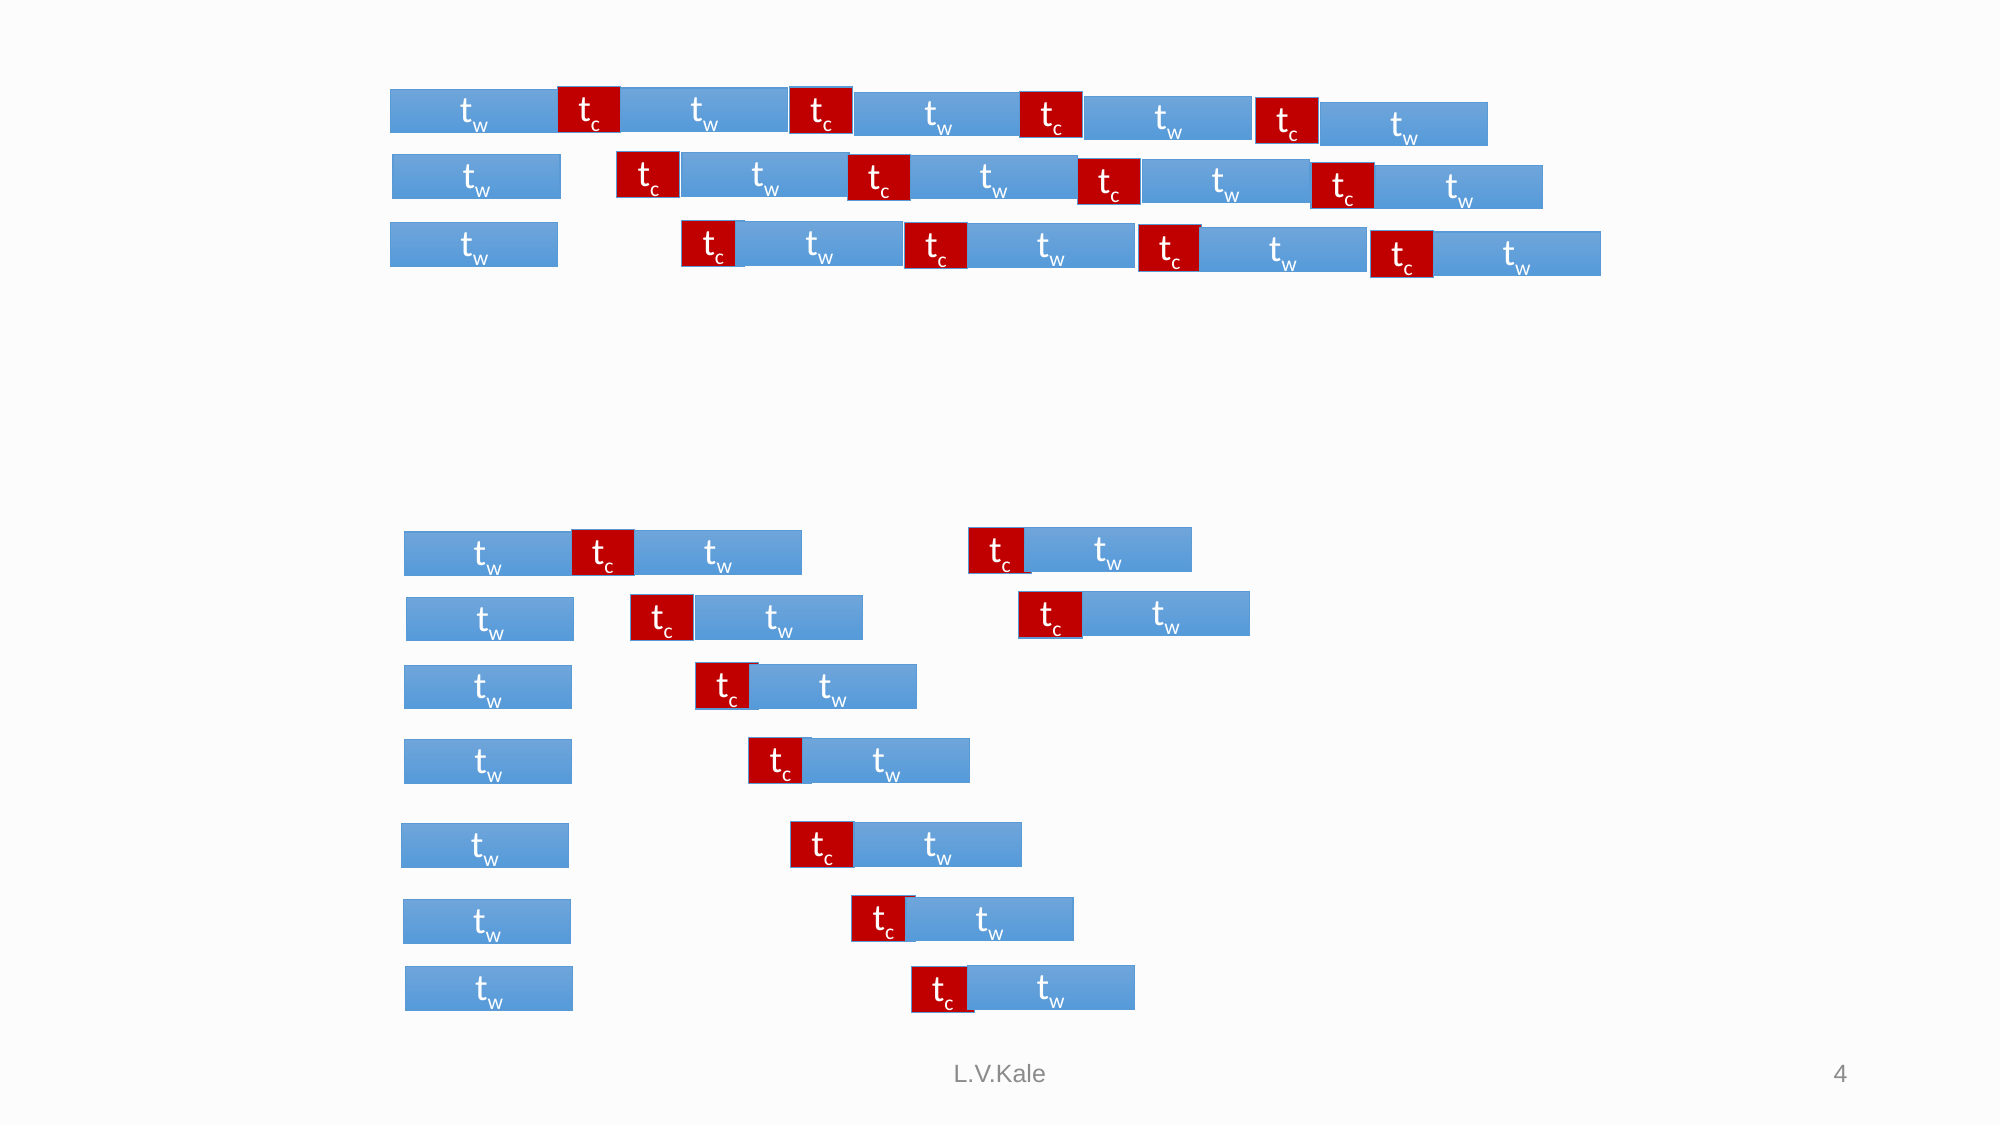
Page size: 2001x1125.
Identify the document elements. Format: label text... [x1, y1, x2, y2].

text_box tw [910, 155, 1078, 199]
text_box tc [851, 895, 916, 942]
text_box tw [802, 738, 970, 783]
text_box tc [695, 662, 759, 710]
text_box tw [967, 223, 1135, 268]
text_box tc [790, 821, 855, 868]
footer L.V.Kale [662, 1042, 1338, 1103]
text_box tw [967, 965, 1135, 1010]
text_box tc [1138, 224, 1202, 272]
text_box tc [557, 86, 621, 133]
text_box tc [571, 529, 635, 576]
text_box tc [904, 222, 968, 269]
text_box tw [1082, 591, 1250, 636]
text_box tc [789, 86, 853, 134]
text_box tw [1375, 165, 1543, 209]
text_box tc [1018, 591, 1083, 639]
text_box tc [1370, 230, 1434, 278]
text_box tw [390, 222, 558, 267]
text_box tc [847, 154, 911, 201]
text_box tw [1142, 159, 1310, 203]
text_box tc [616, 151, 680, 198]
text_box tw [1084, 96, 1252, 140]
text_box tw [390, 89, 557, 133]
text_box tc [911, 966, 975, 1013]
text_box tc [968, 527, 1032, 574]
text_box tw [620, 87, 788, 132]
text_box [401, 531, 574, 1011]
text_box tw [695, 595, 863, 640]
text_box tc [1310, 162, 1375, 209]
text_box tc [1255, 97, 1319, 144]
text_box tw [392, 154, 561, 199]
text_box tc [1077, 158, 1141, 205]
slide_number 4 [1412, 1042, 1863, 1103]
text_box tw [1320, 102, 1488, 146]
text_box tw [1433, 231, 1601, 276]
text_box tw [1199, 227, 1367, 272]
text_box tc [630, 594, 694, 641]
text_box tw [681, 152, 850, 197]
text_box tc [681, 220, 745, 267]
text_box tw [905, 897, 1074, 941]
text_box tw [854, 92, 1019, 136]
text_box tw [634, 530, 802, 575]
text_box tw [854, 822, 1022, 867]
text_box tw [735, 221, 903, 266]
text_box tc [1019, 91, 1083, 138]
text_box tw [1024, 527, 1192, 572]
text_box tc [748, 737, 812, 784]
text_box tw [749, 664, 917, 709]
